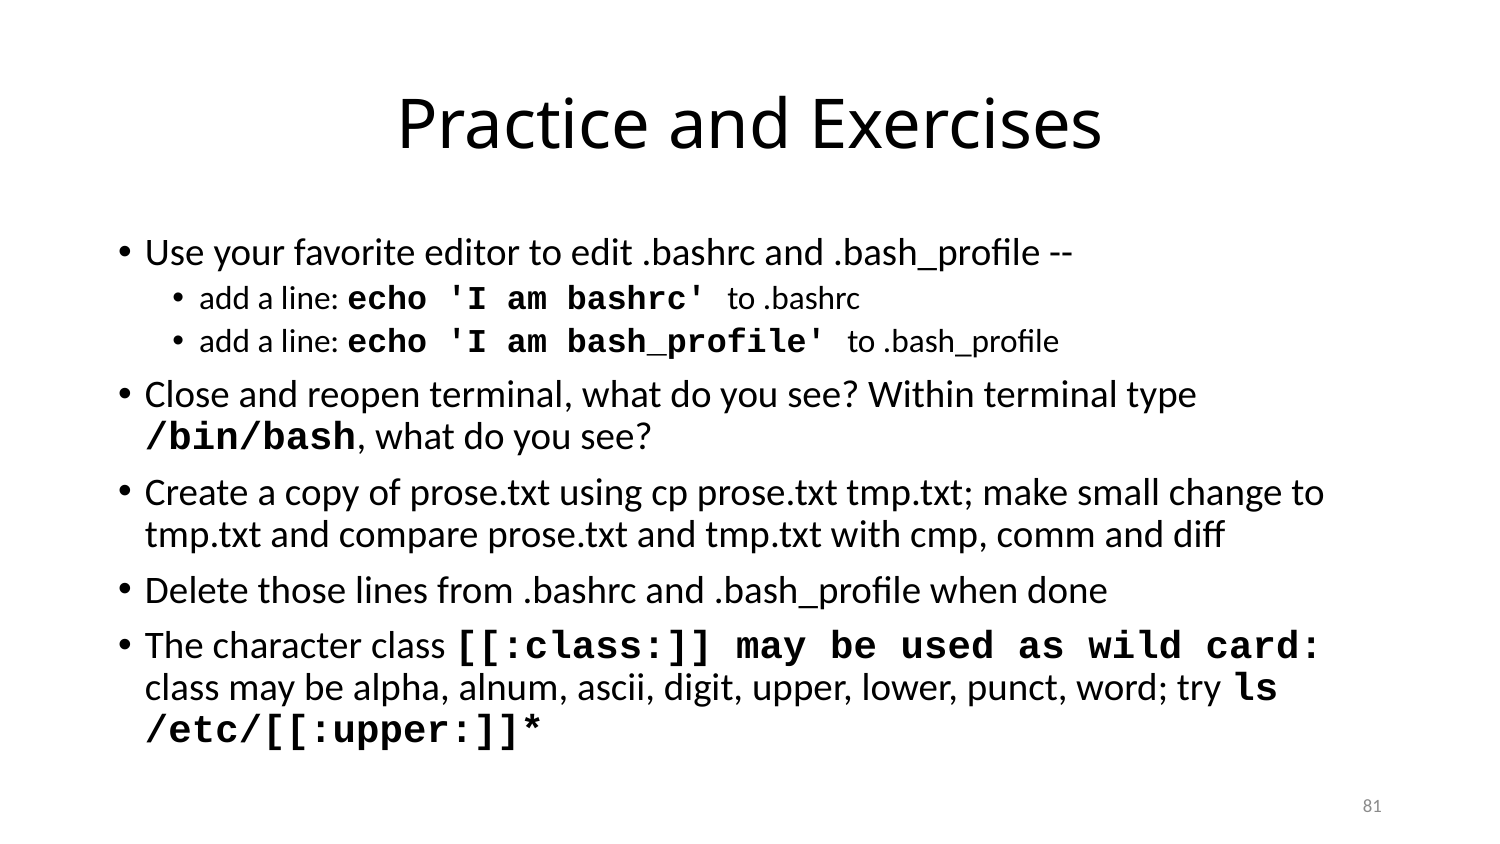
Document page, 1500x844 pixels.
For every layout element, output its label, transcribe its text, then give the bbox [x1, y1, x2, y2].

title Practice and Exercises [103, 44, 1397, 208]
list Use your favorite editor to edit .bashrc and .bash_profile -- add a line: echo 'I am bashrc' to .bashrc add a line: echo 'I am bash_profile' to .bash_profile Close and reopen terminal, what do you see? Within terminal type /bin/bash, what do you see? Create a copy of prose.txt using cp prose.txt tmp.txt; make small change to tmp.txt and compare prose.txt and tmp.txt with cmp, comm and diff Delete those lines from .bashrc and .bash_profile when done The character class [[:class:]] may be used as wild card: class may be alpha, alnum, ascii, digit, upper, lower, punct, word; try ls /etc/[[:upper:]]* [103, 224, 1397, 760]
slide_number 81 [1059, 782, 1397, 827]
